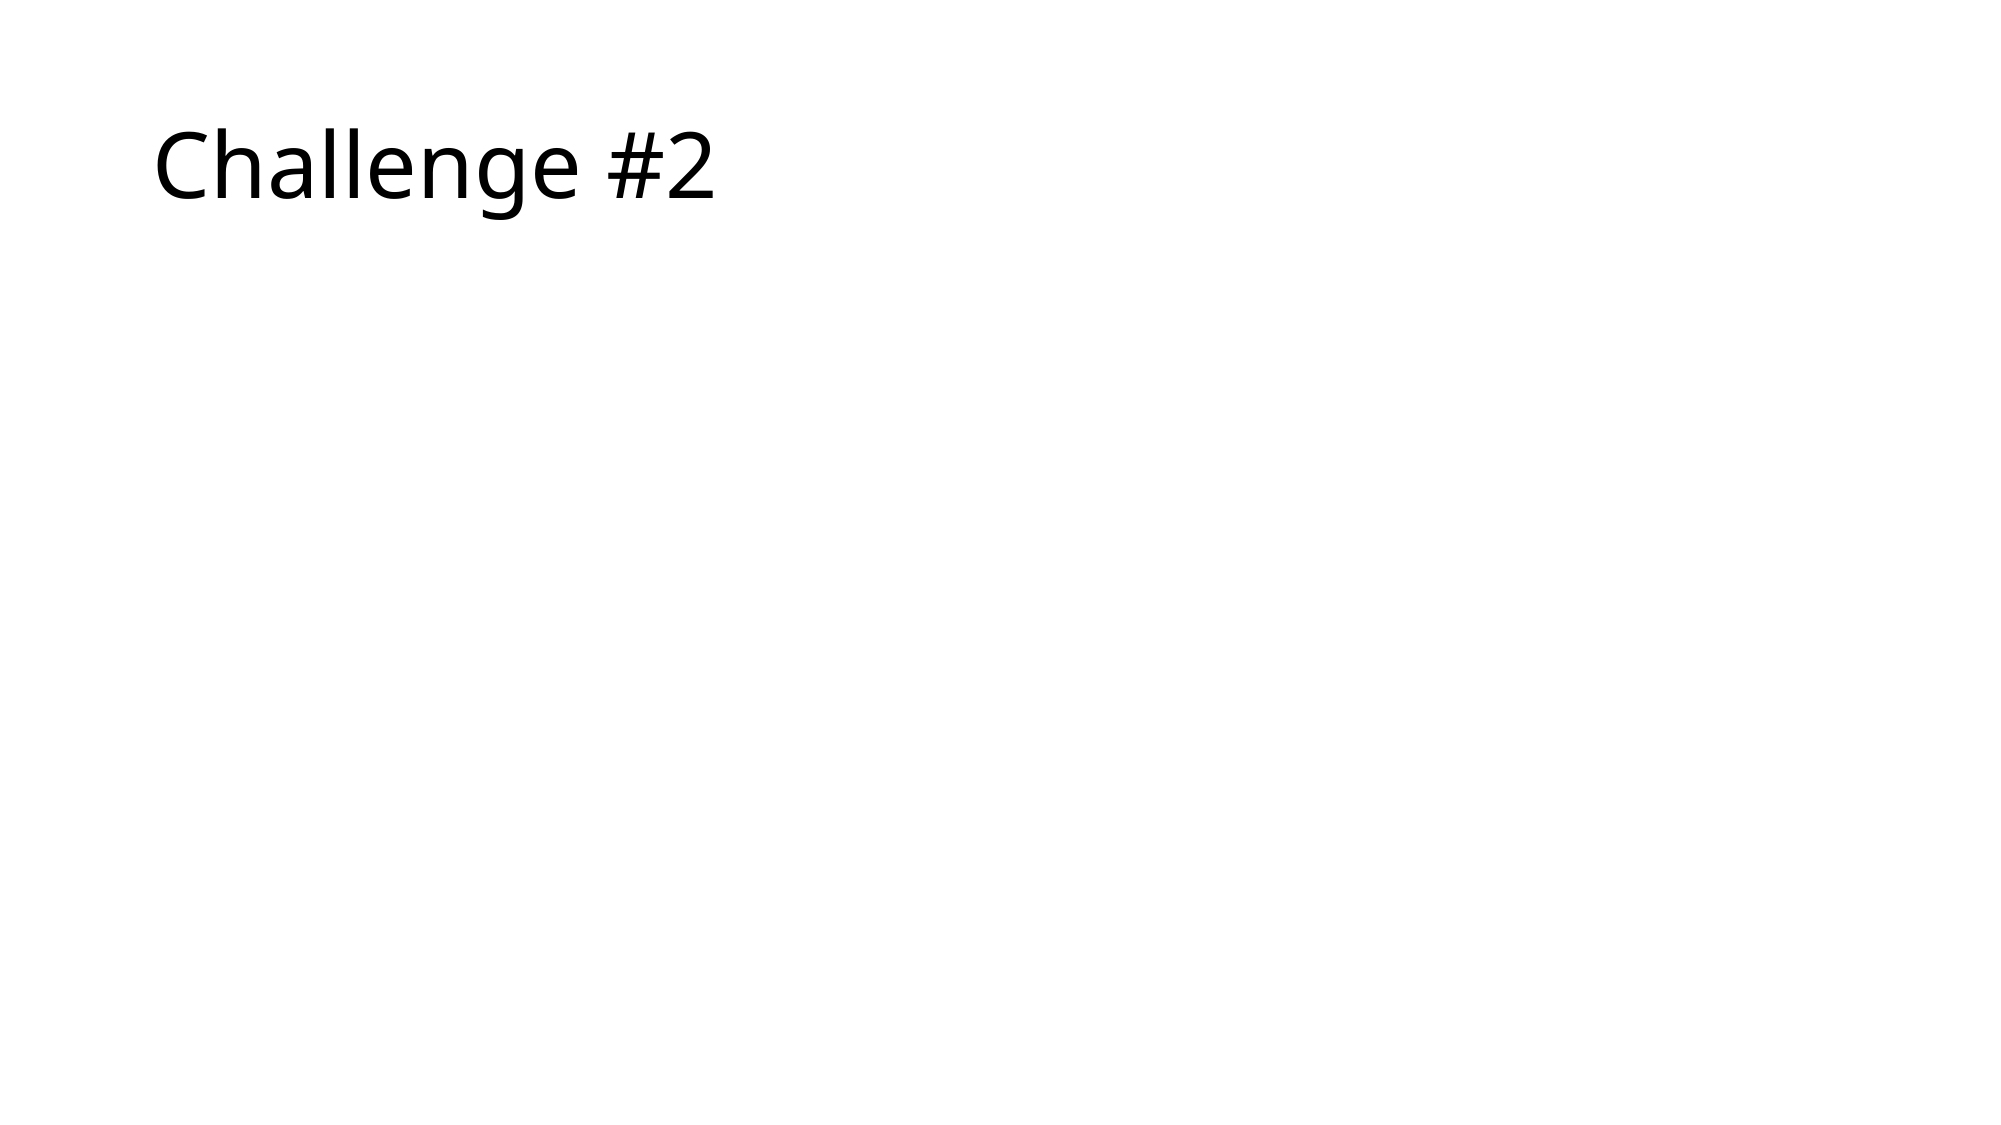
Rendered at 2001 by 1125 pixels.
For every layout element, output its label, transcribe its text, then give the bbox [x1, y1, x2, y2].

title Challenge #2 [137, 59, 1863, 278]
